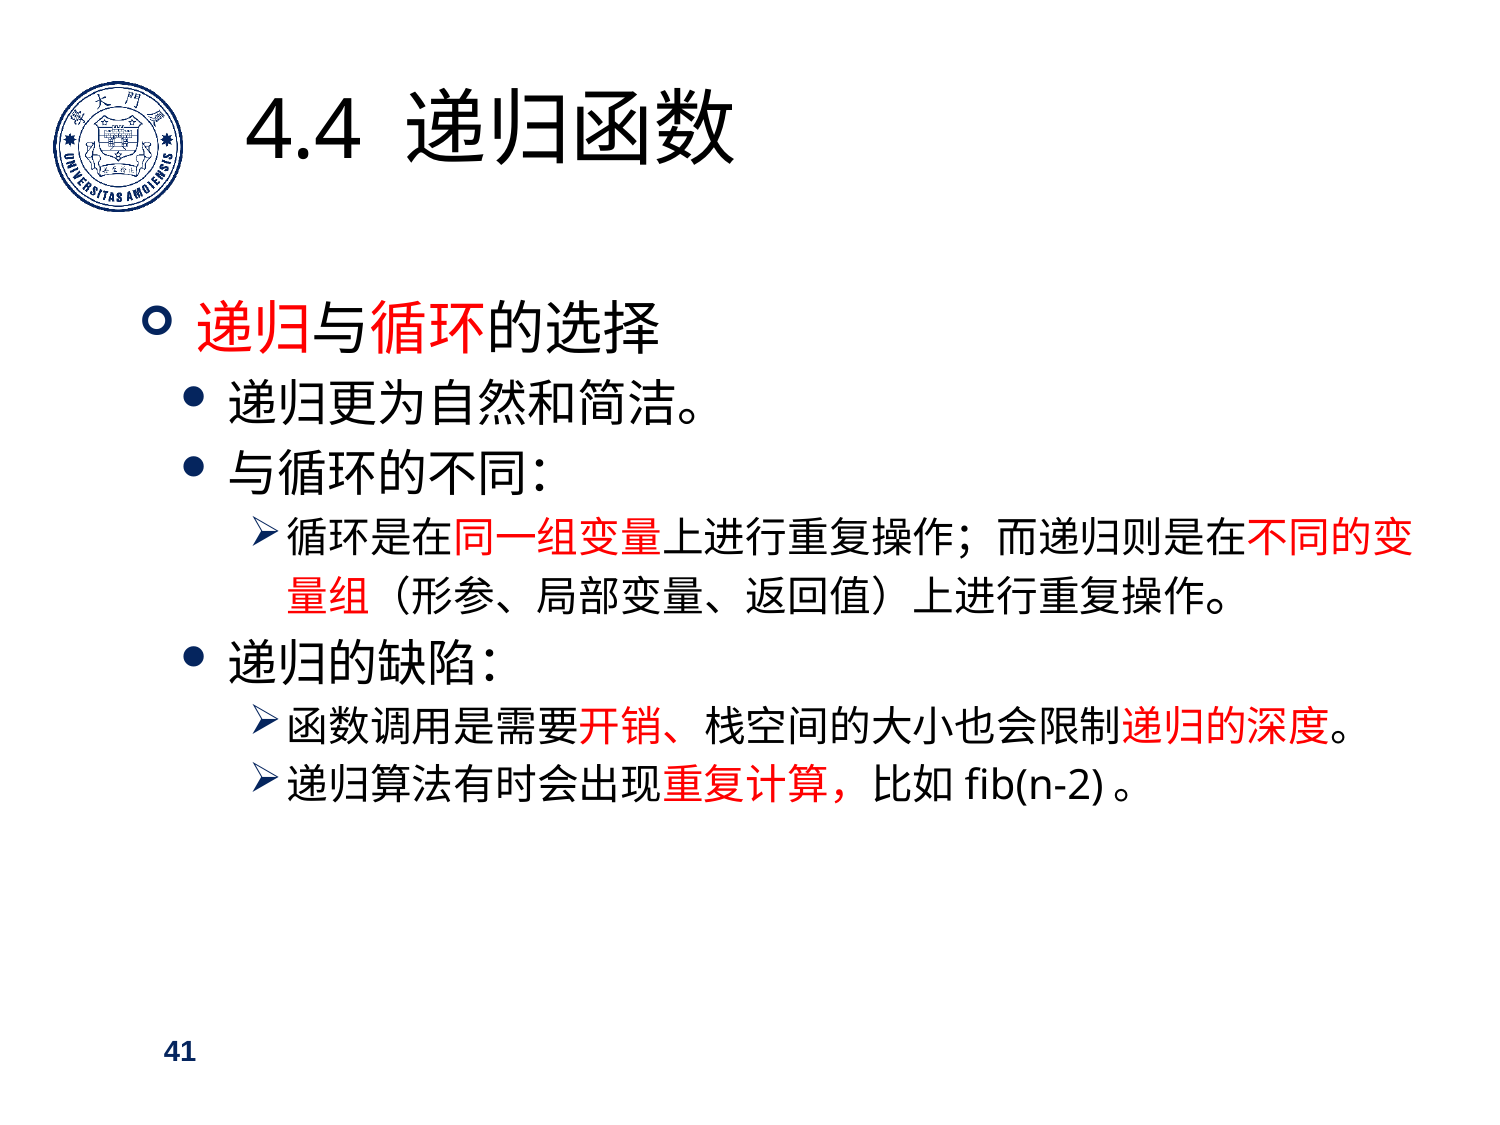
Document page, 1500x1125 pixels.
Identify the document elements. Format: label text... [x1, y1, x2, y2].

picture [53, 81, 183, 212]
text_box 4.4 递归函数 [230, 0, 1446, 251]
list 递归与循环的选择 递归更为自然和简洁。 与循环的不同： 循环是在同一组变量上进行重复操作；而递归则是在不同的变量组（形参、局部变量、返回值）上进行重复操作。 递归的缺陷： 函数调用是需要开销、栈空间的大小也会限制递归的深度。 递归算法有时会出现重复计算，比如fib(n-2)。 [123, 283, 1431, 894]
slide_number 41 [148, 1024, 462, 1101]
